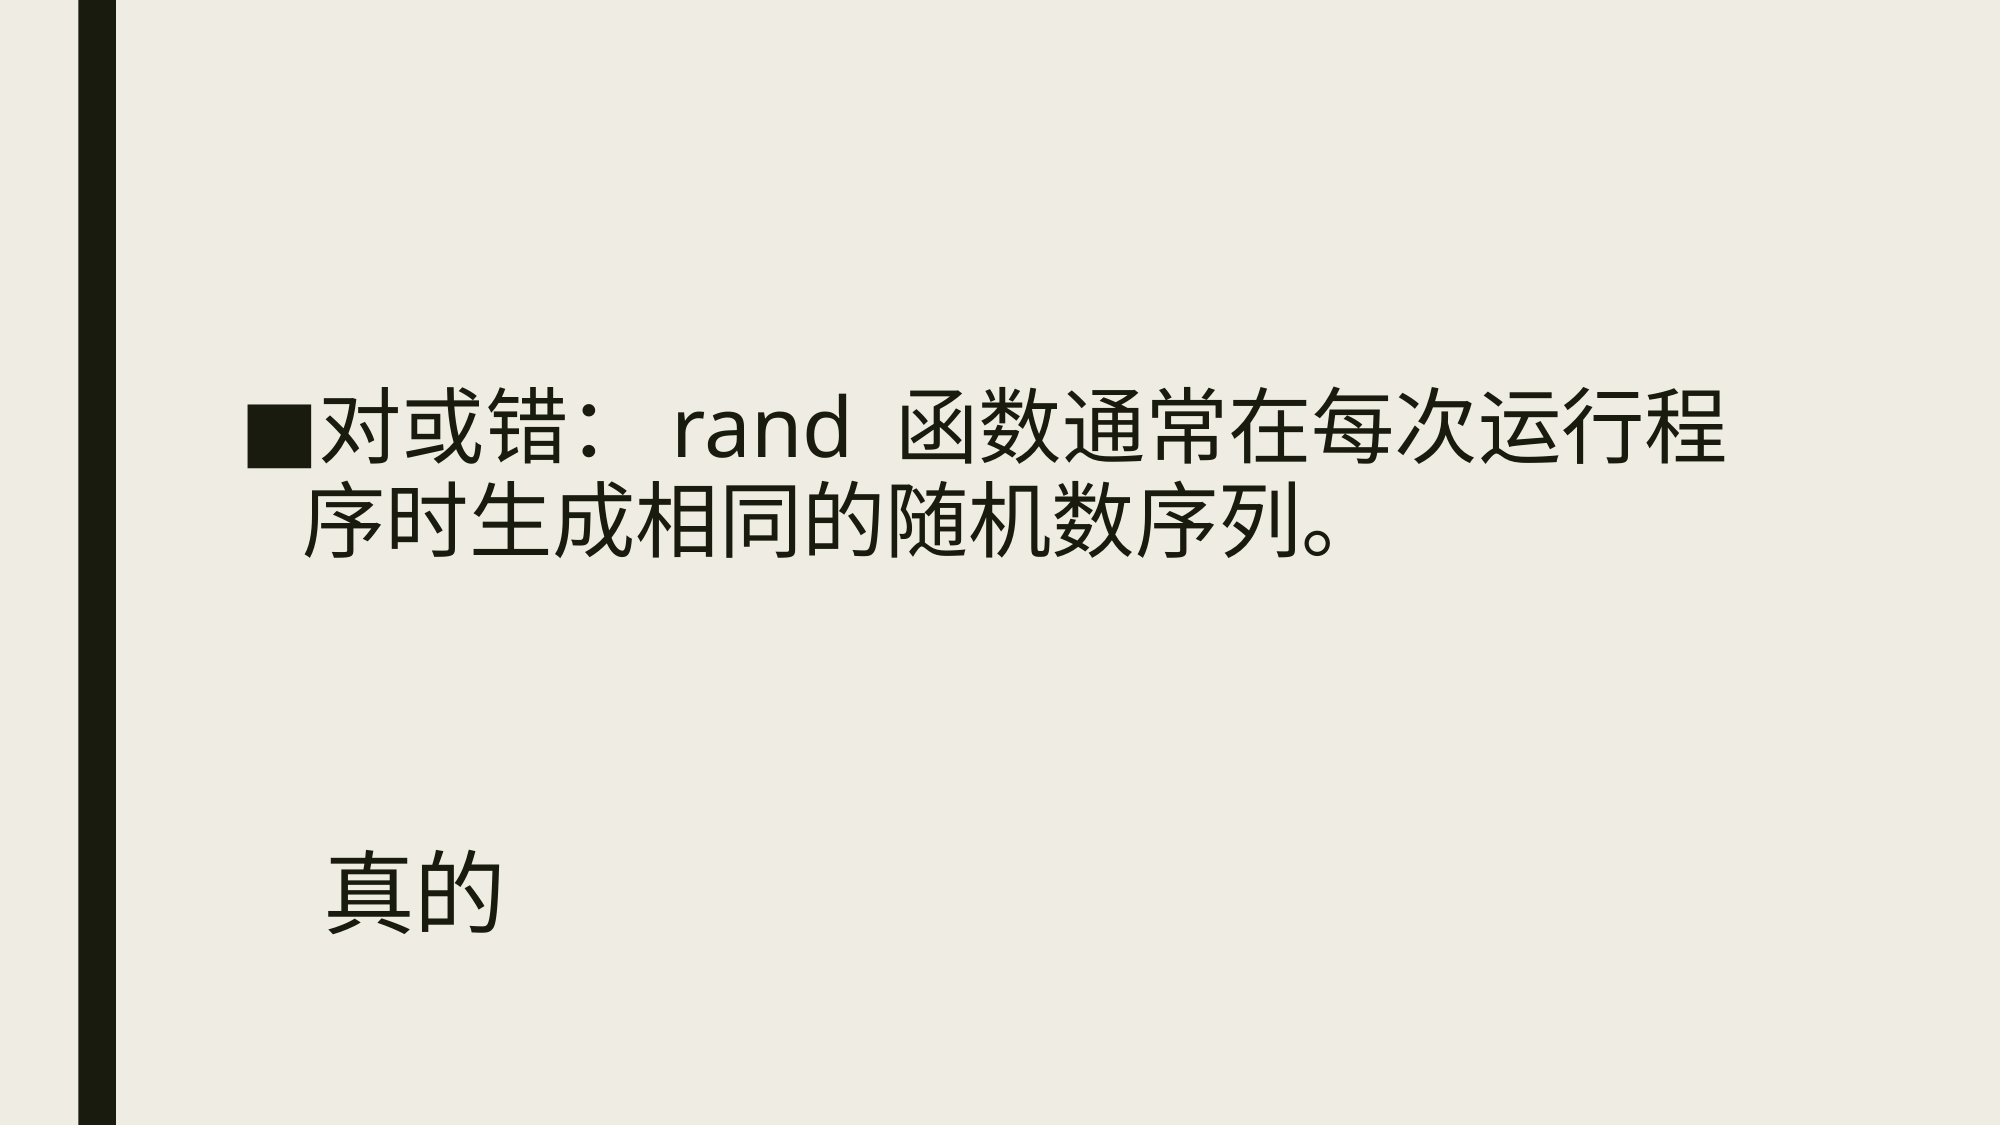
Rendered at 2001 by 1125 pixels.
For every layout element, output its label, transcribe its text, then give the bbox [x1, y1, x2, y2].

list 对或错：rand 函数通常在每次运行程序时生成相同的随机数序列。 [225, 375, 1800, 963]
